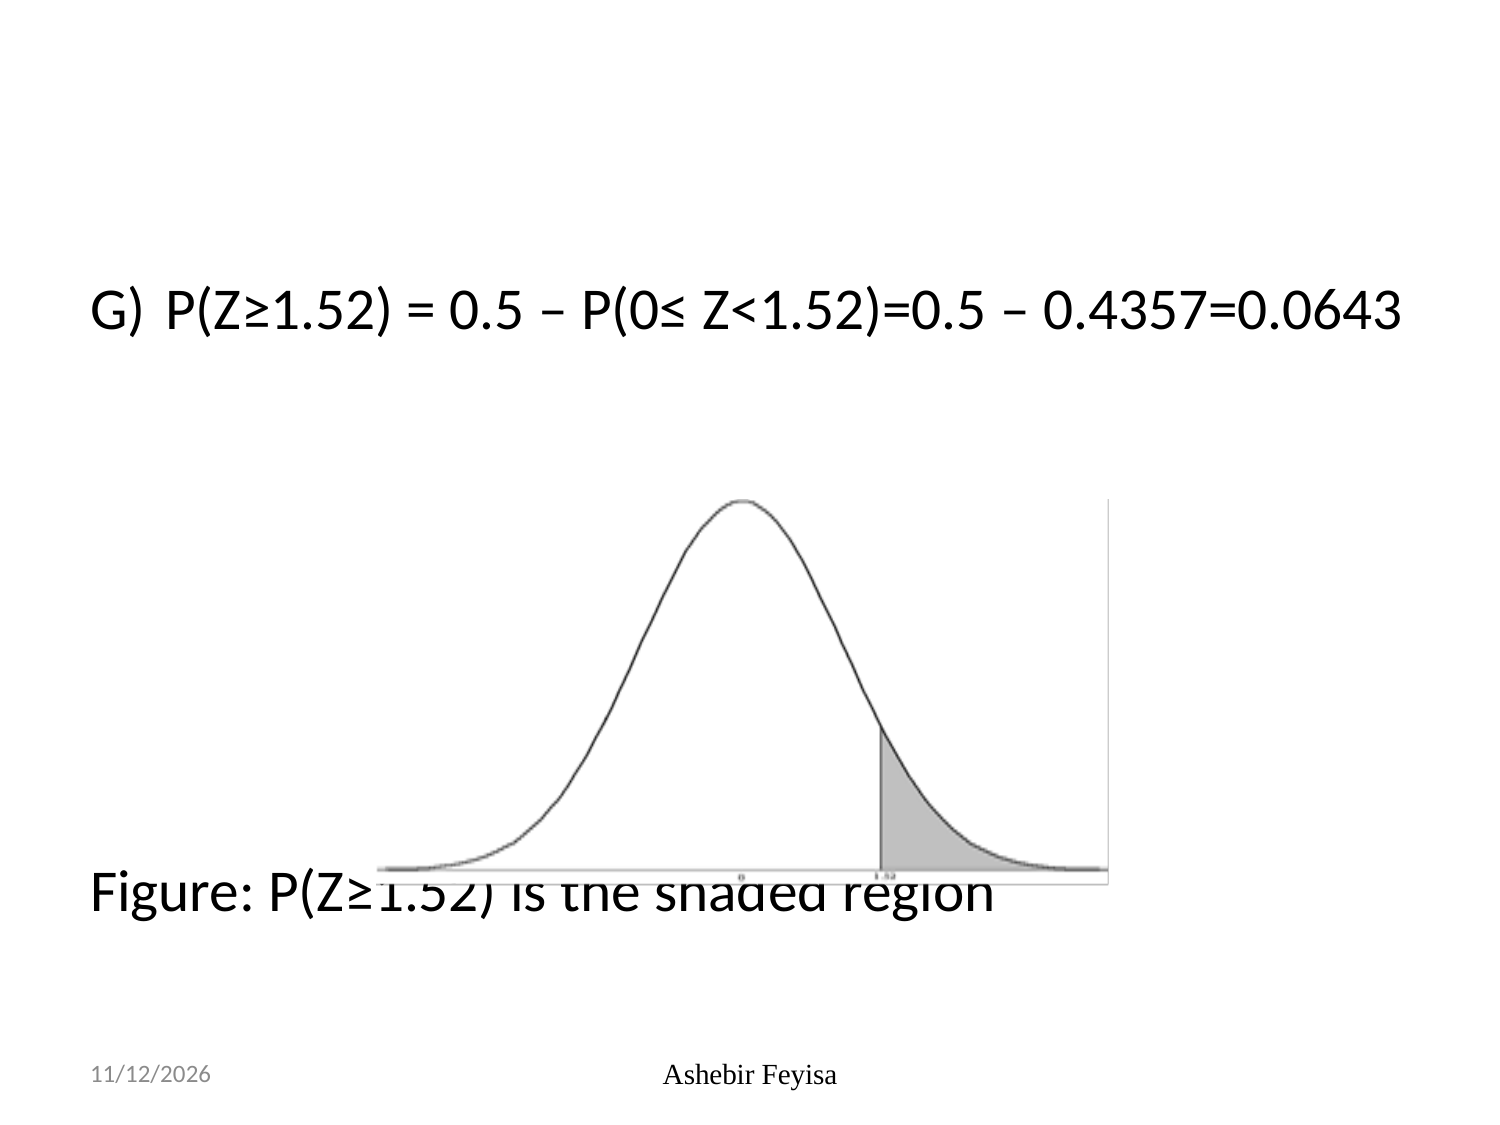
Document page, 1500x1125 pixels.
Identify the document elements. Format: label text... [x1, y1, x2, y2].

footer Ashebir Feyisa [512, 1042, 988, 1103]
picture [376, 499, 1110, 888]
list P(Z≥1.52) = 0.5 – P(0≤ Z<1.52)=0.5 – 0.4357=0.0643 Figure: P(Z≥1.52) is the shaded region [75, 262, 1425, 1005]
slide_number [75, 1042, 425, 1103]
